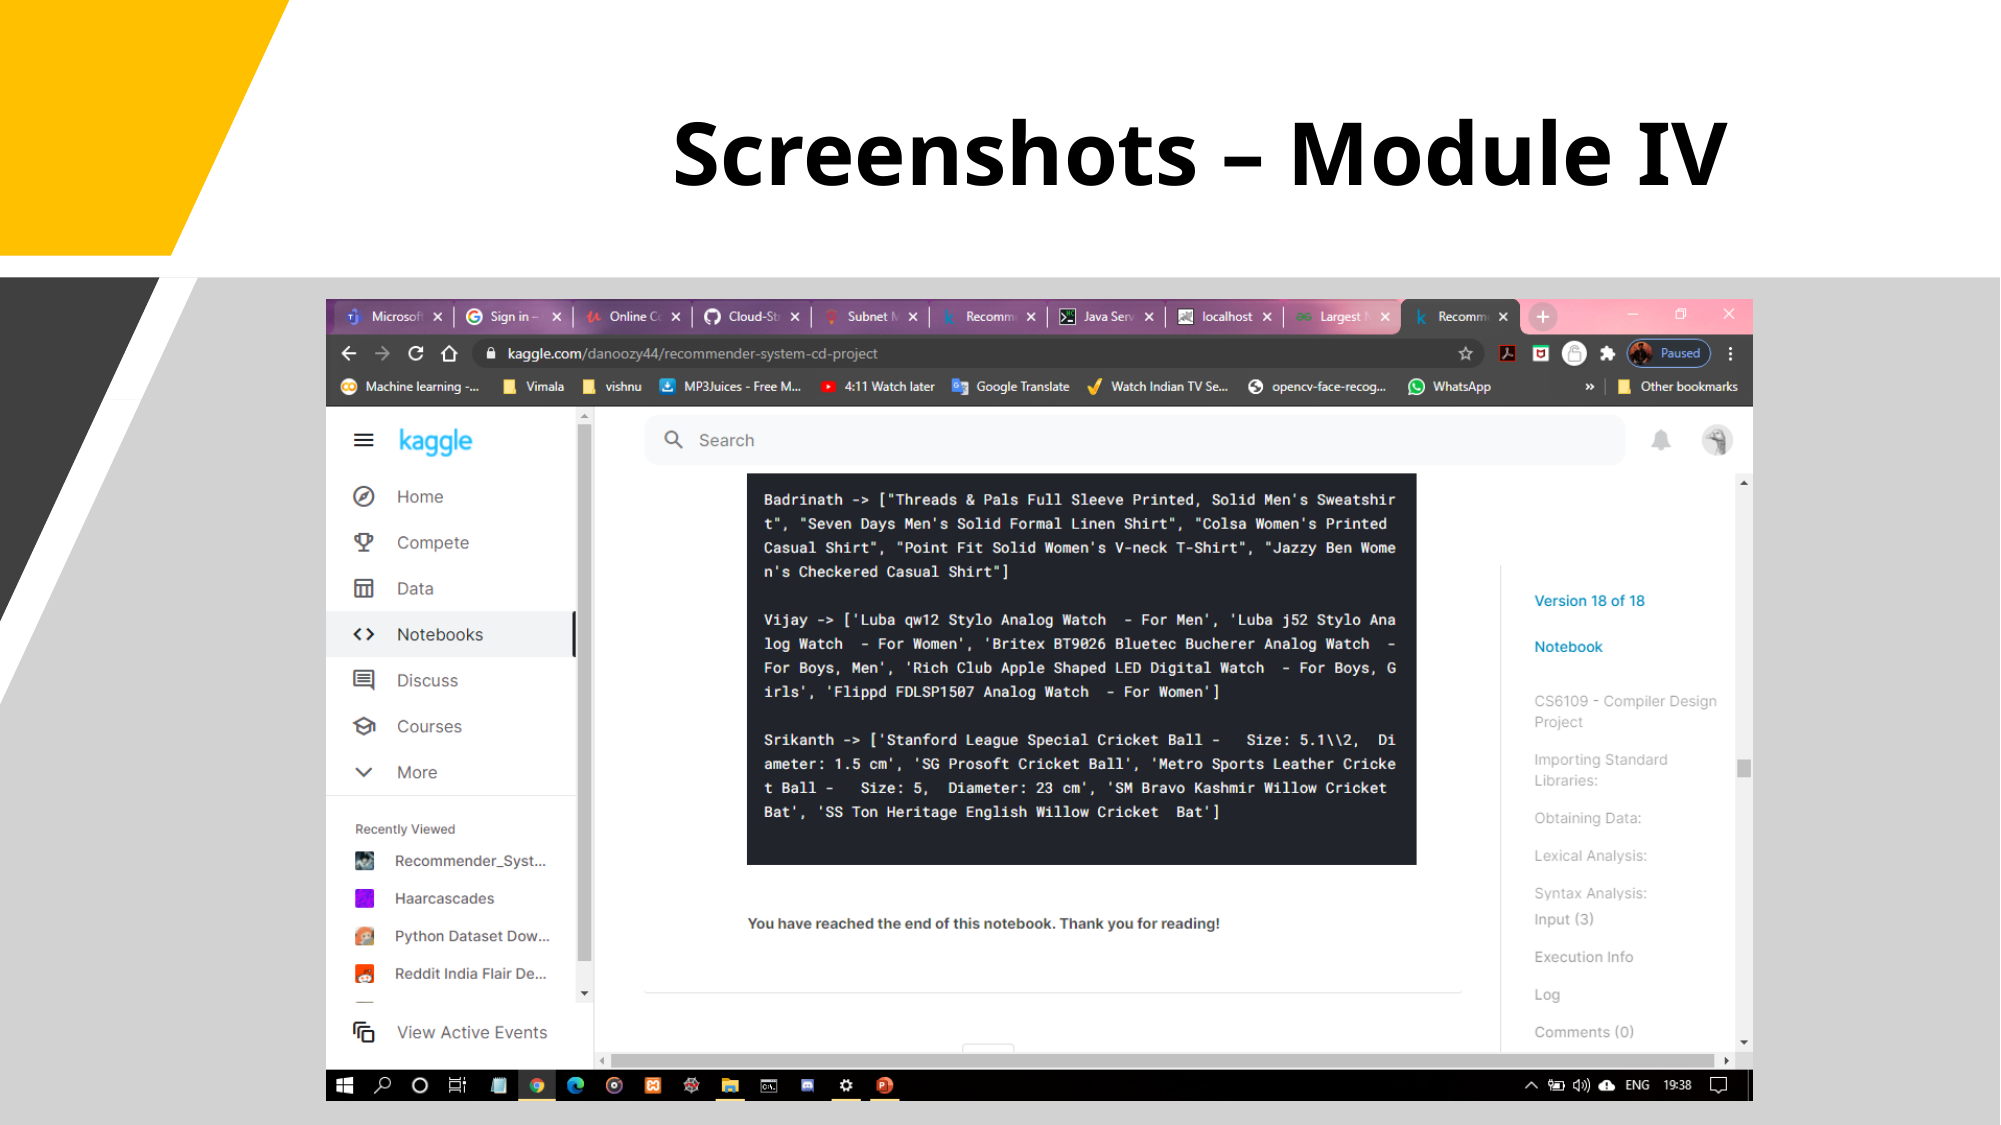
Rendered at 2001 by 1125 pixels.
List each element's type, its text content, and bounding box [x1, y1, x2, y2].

text_box [0, 0, 291, 257]
text_box [0, 276, 162, 622]
title Screenshots – Module IV [271, 60, 1808, 255]
picture [326, 299, 1753, 1102]
text_box [0, 276, 2000, 1125]
